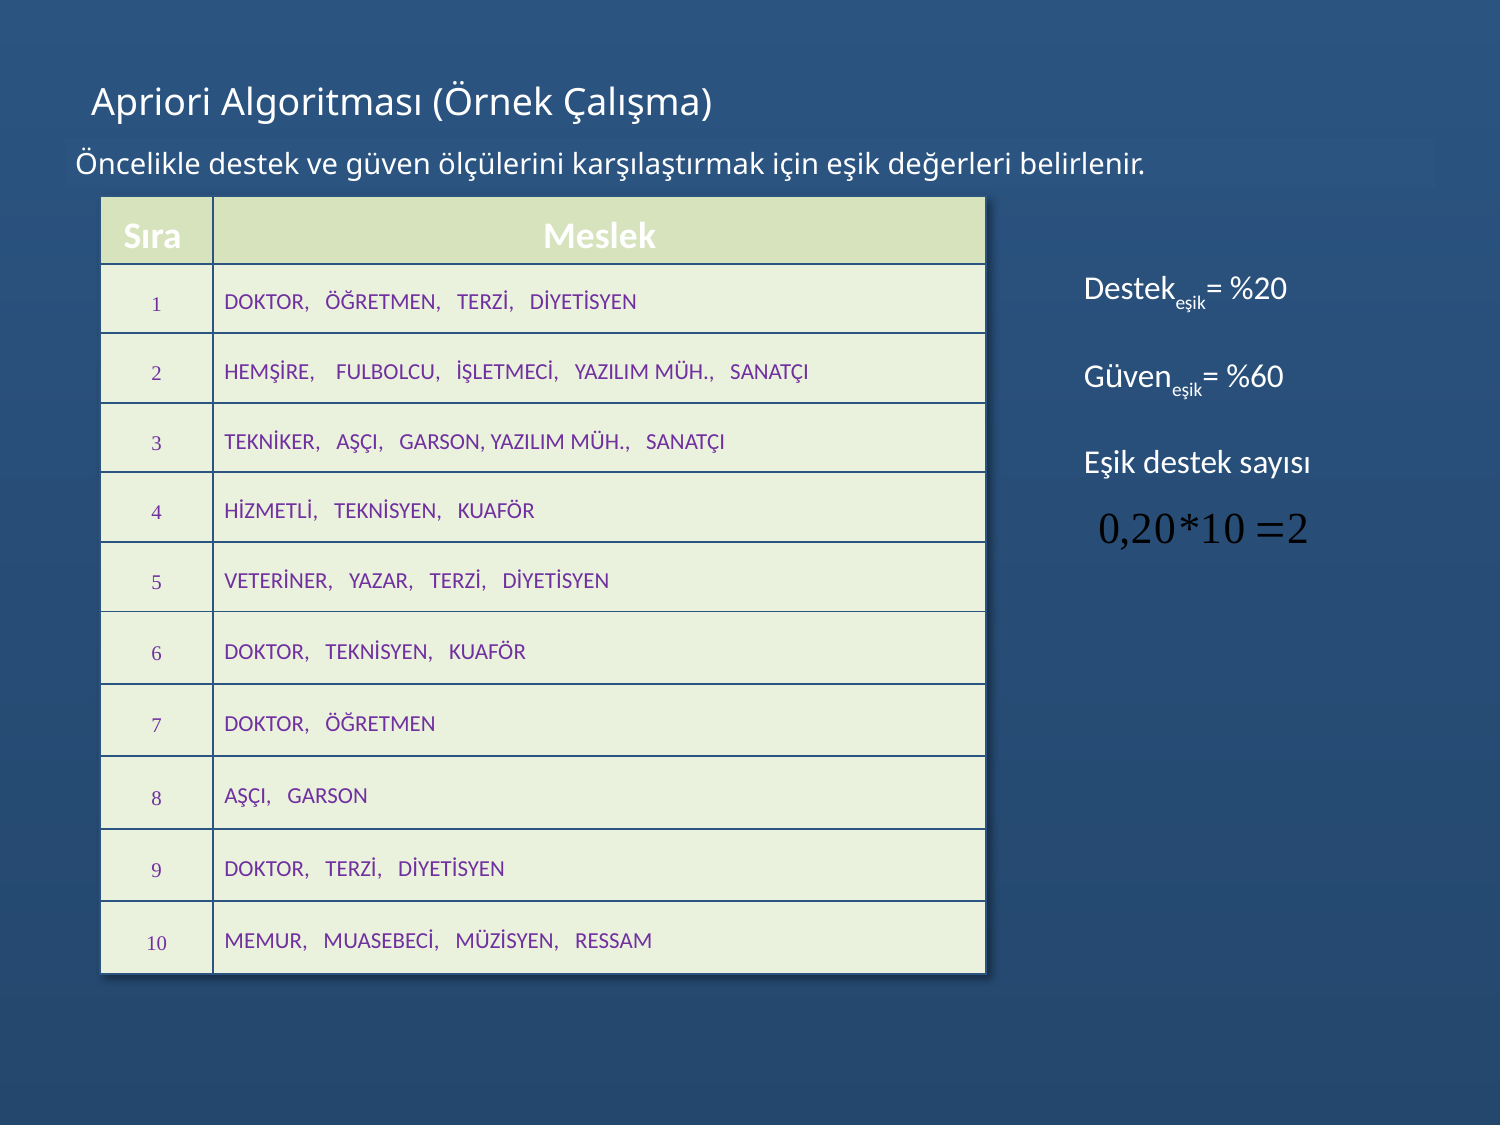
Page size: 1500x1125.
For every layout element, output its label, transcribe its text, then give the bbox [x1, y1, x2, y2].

table_cell DOKTOR, TERZİ, DİYETİSYEN [214, 830, 985, 900]
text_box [1092, 503, 1318, 563]
table_cell MEMUR, MUASEBECİ, MÜZİSYEN, RESSAM [214, 902, 985, 973]
table_cell 7 [101, 685, 212, 755]
table_cell 4 [101, 473, 212, 541]
table_cell VETERİNER, YAZAR, TERZİ, DİYETİSYEN [214, 543, 985, 611]
table_cell 8 [101, 757, 212, 828]
table_cell 1 [101, 265, 212, 332]
table_cell DOKTOR, ÖĞRETMEN, TERZİ, DİYETİSYEN [214, 265, 985, 332]
table_cell 2 [101, 334, 212, 402]
text_box Destekeşik= %20 Güveneşik= %60 Eşik destek sayısı [1068, 259, 1447, 488]
table_cell 6 [101, 612, 212, 683]
table_cell 3 [101, 404, 212, 471]
table_cell DOKTOR, TEKNİSYEN, KUAFÖR [214, 612, 985, 683]
table_cell AŞÇI, GARSON [214, 757, 985, 828]
table_header Meslek [214, 197, 985, 263]
table_cell HEMŞİRE, FULBOLCU, İŞLETMECİ, YAZILIM MÜH., SANATÇI [214, 334, 985, 402]
table_header Sıra [101, 197, 212, 263]
table_cell HİZMETLİ, TEKNİSYEN, KUAFÖR [214, 473, 985, 541]
table_cell 5 [101, 543, 212, 611]
table_cell 10 [101, 902, 212, 973]
table_cell DOKTOR, ÖĞRETMEN [214, 685, 985, 755]
table_cell TEKNİKER, AŞÇI, GARSON, YAZILIM MÜH., SANATÇI [214, 404, 985, 471]
text_box Öncelikle destek ve güven ölçülerini karşılaştırmak için eşik değerleri belirlenir. [64, 137, 1436, 188]
text_box Apriori Algoritması (Örnek Çalışma) [76, 70, 880, 131]
table_cell 9 [101, 830, 212, 900]
